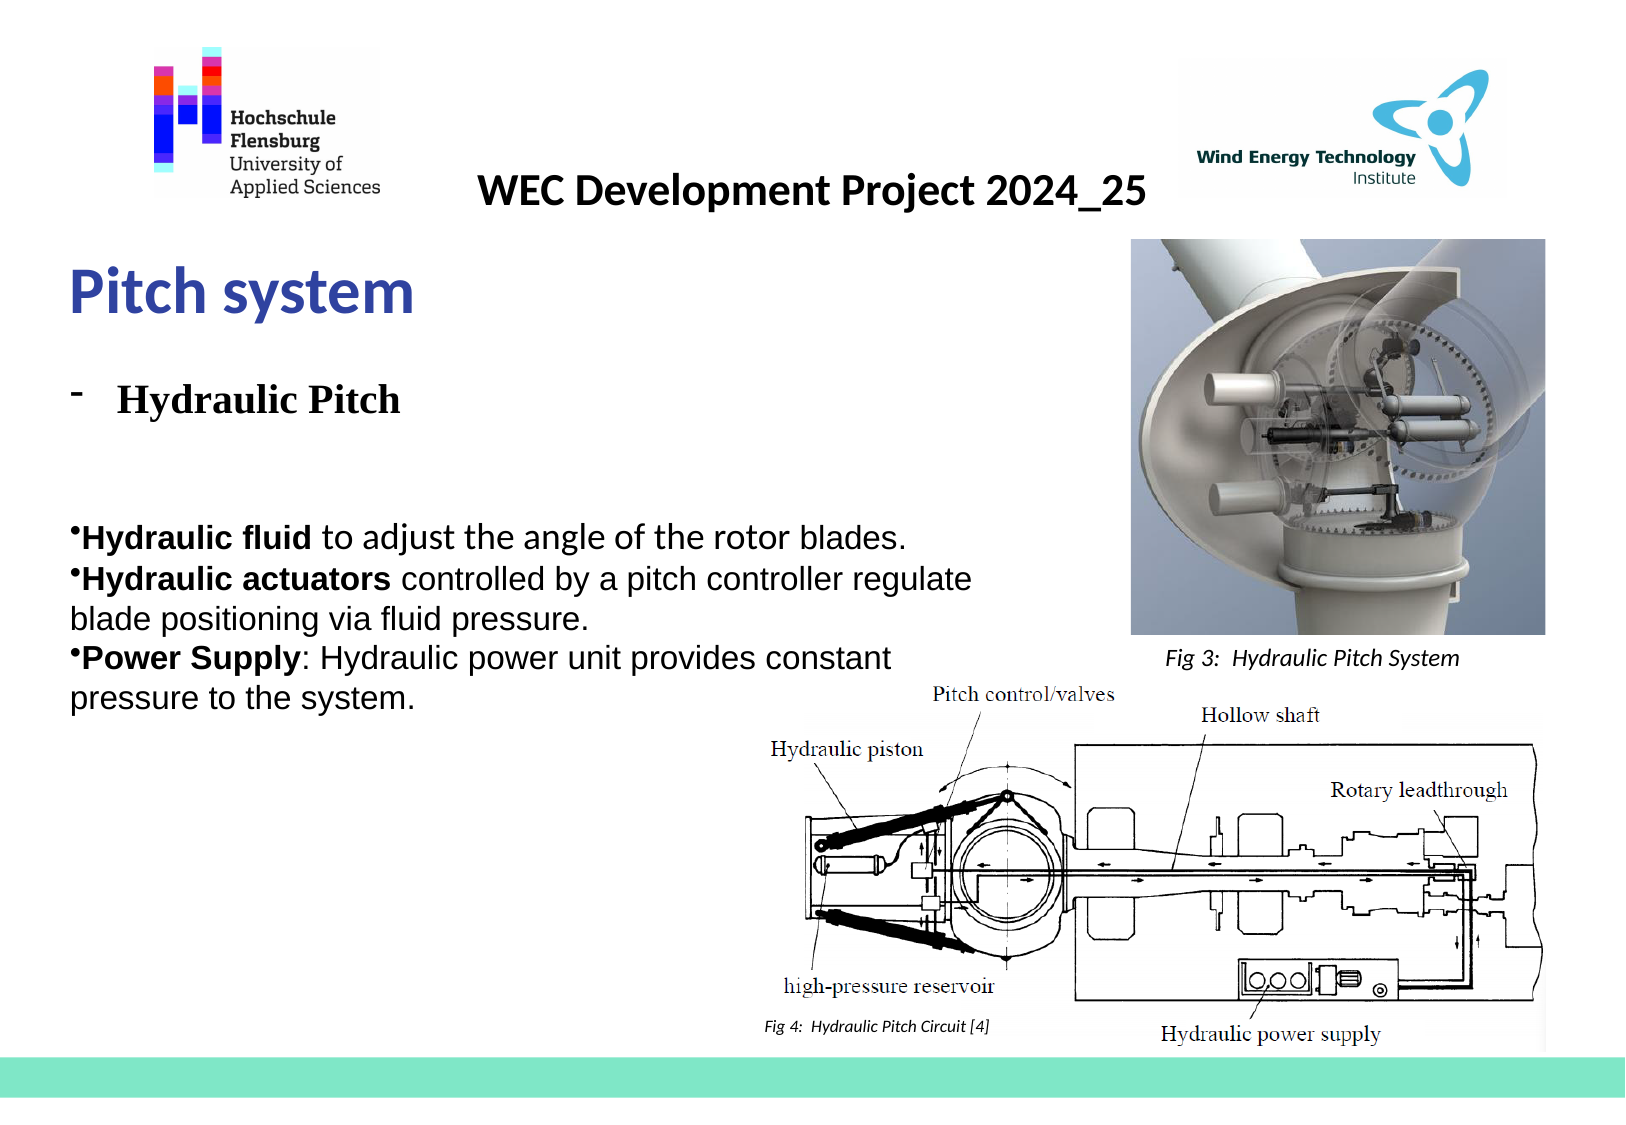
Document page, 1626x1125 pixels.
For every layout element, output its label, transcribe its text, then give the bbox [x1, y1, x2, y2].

picture [1130, 239, 1546, 635]
text_box Fig 3: Hydraulic Pitch System [1062, 637, 1570, 691]
text_box Fig 4: Hydraulic Pitch Circuit [4] [623, 1010, 1131, 1064]
picture [154, 47, 380, 198]
text_box Pitch system Hydraulic Pitch Hydraulic fluid to adjust the angle of the rotor blades. Hydraulic actuators controlled by a pitch controller regulate blade positioning via fluid pressure. Power Supply: Hydraulic power unit provides constant pressure to the system. [55, 239, 1023, 859]
picture [1178, 58, 1507, 198]
picture [738, 680, 1546, 1052]
